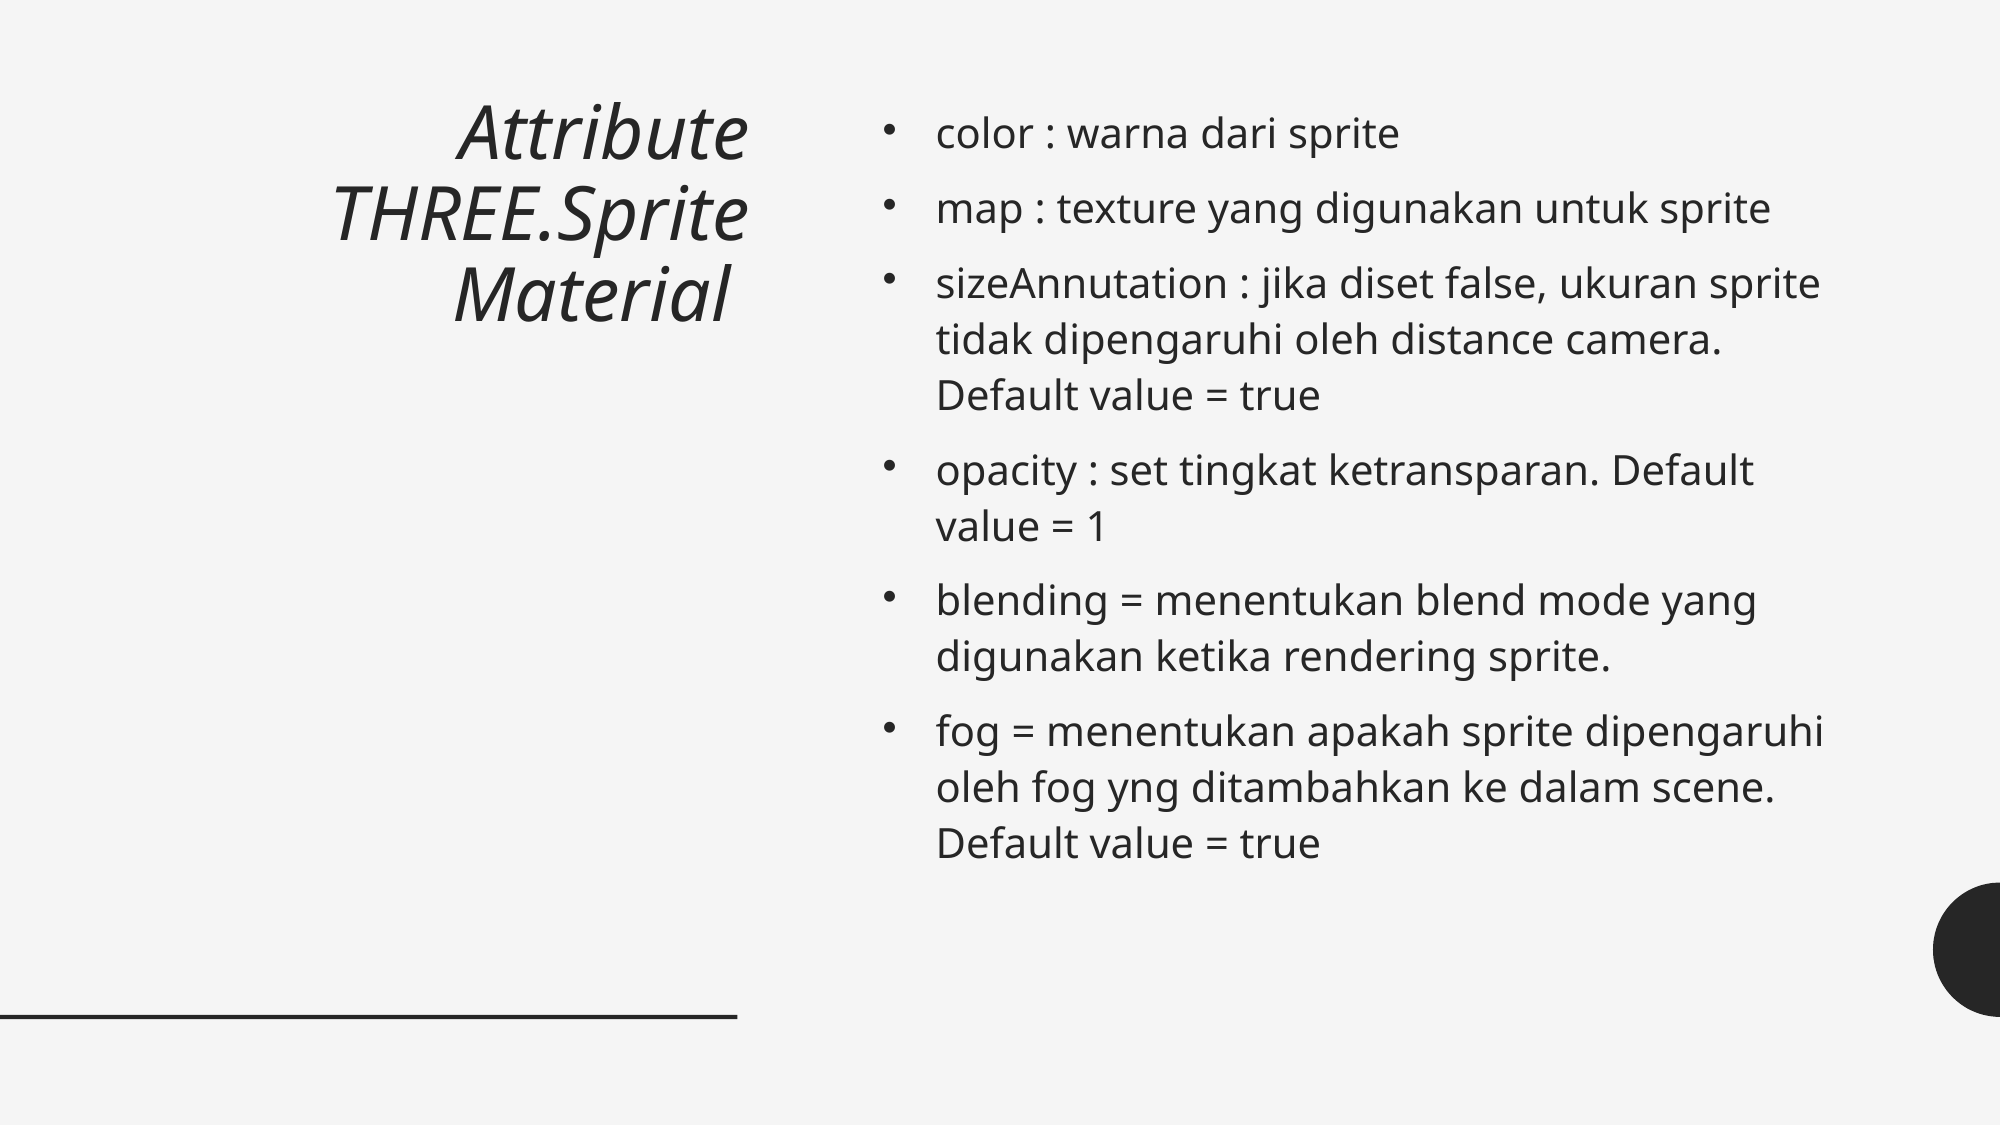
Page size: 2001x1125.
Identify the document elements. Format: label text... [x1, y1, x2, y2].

text_box Attribute THREE.Sprite Material [136, 87, 766, 900]
text_box color : warna dari sprite map : texture yang digunakan untuk sprite sizeAnnutation : jika diset false, ukuran sprite tidak dipengaruhi oleh distance camera. Default value = true opacity : set tingkat ketransparan. Default value = 1 blending = menentukan blend mode yang digunakan ketika rendering sprite. fog = menentukan apakah sprite dipengaruhi oleh fog yng ditambahkan ke dalam scene. Default value = true [849, 93, 1875, 1021]
